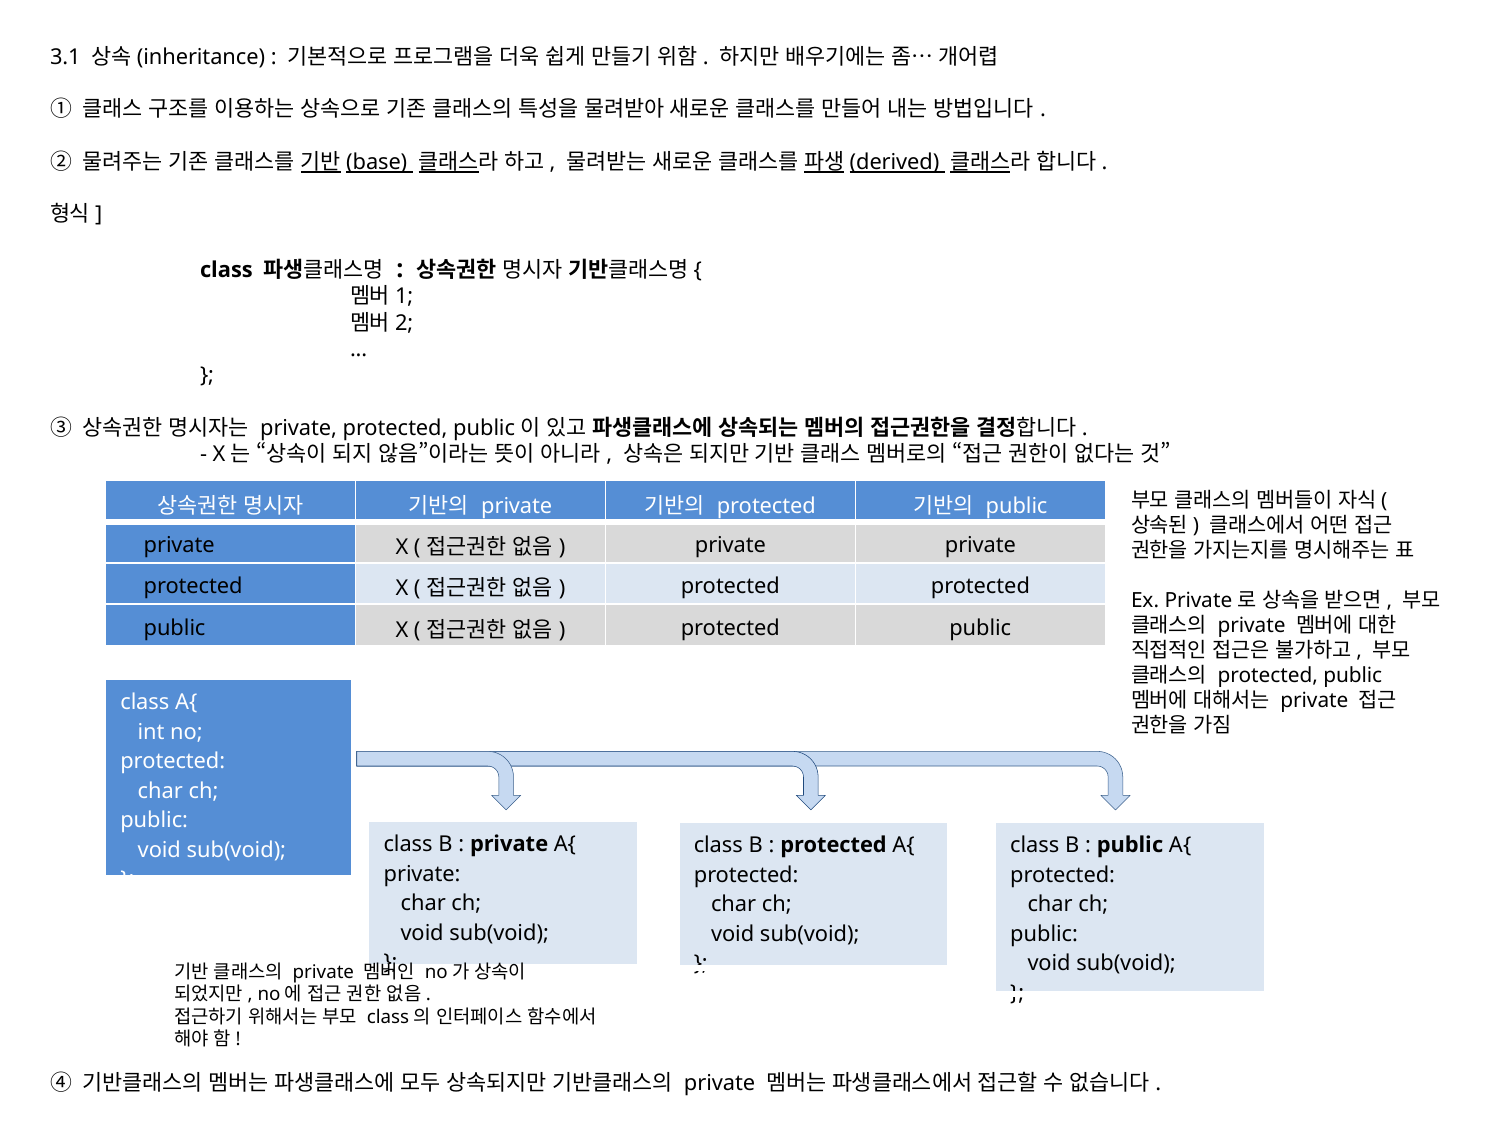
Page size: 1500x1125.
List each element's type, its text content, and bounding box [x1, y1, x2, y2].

table_cell public [856, 605, 1105, 645]
table_header class B : protected A{ protected: char ch; void sub(void); }; [680, 823, 947, 965]
table_cell X (접근권한 없음) [356, 605, 605, 645]
table_header class B : private A{ private: char ch; void sub(void); }; [369, 822, 637, 964]
table_cell protected [856, 564, 1105, 603]
table_cell X (접근권한 없음) [356, 564, 605, 603]
table_header class B : public A{ protected: char ch; public: void sub(void); }; [996, 823, 1264, 991]
table_cell private [606, 525, 855, 562]
table_cell private [856, 525, 1105, 562]
text_box 기반 클래스의 private 멤버인 no가 상속이 되었지만, no에 접근 권한 없음. 접근하기 위해서는 부모 class의 인터페이스 함수에서 해야 함! [159, 952, 614, 1057]
text_box 3.1 상속(inheritance) : 기본적으로 프로그램을 더욱 쉽게 만들기 위함. 하지만 배우기에는 좀… 개어렵 ① 클래스 구조를 이용하는 상속으로 기존 클래스의 특성을 물려받아 새로운 클래스를 만들어 내는 방법입니다. ② 물려주는 기존 클래스를 기반(base) 클래스라 하고, 물려받는 새로운 클래스를 파생(derived) 클래스라 합니다. 형식] class 파생클래스명 : 상속권한 명시자 기반클래스명{ 멤버1; 멤버2; ... }; ③ 상속권한 명시자는 private, protected, public이 있고 파생클래스에 상속되는 멤버의 접근권한을 결정합니다. - X는 “상속이 되지 않음”이라는 뜻이 아니라, 상속은 되지만 기반 클래스 멤버로의 “접근 권한이 없다는 것” ④ 기반클래스의 멤버는 파생클래스에 모두 상속되지만 기반클래스의 private 멤버는 파생클래스에서 접근할 수 없습니다. [35, 35, 1465, 1103]
table_header 기반의 protected [606, 481, 855, 519]
table_header class A{ int no; protected: char ch; public: void sub(void); }; [106, 680, 351, 875]
table_cell protected [606, 564, 855, 603]
table_cell private [106, 525, 355, 562]
table_cell protected [606, 605, 855, 645]
table_cell public [106, 605, 355, 645]
table_header 기반의 private [356, 481, 605, 519]
table_header 상속권한 명시자 [106, 481, 355, 519]
text_box [799, 749, 1133, 813]
text_box [495, 749, 828, 813]
text_box 부모 클래스의 멤버들이 자식(상속된) 클래스에서 어떤 접근 권한을 가지는지를 명시해주는 표 Ex. Private로 상속을 받으면, 부모 클래스의 private 멤버에 대한 직접적인 접근은 불가하고, 부모 클래스의 protected, public 멤버에 대해서는 private 접근 권한을 가짐 [1116, 479, 1458, 745]
text_box [354, 749, 523, 813]
table_cell X (접근권한 없음) [356, 525, 605, 562]
table_cell protected [106, 564, 355, 603]
table_header 기반의 public [856, 481, 1105, 519]
